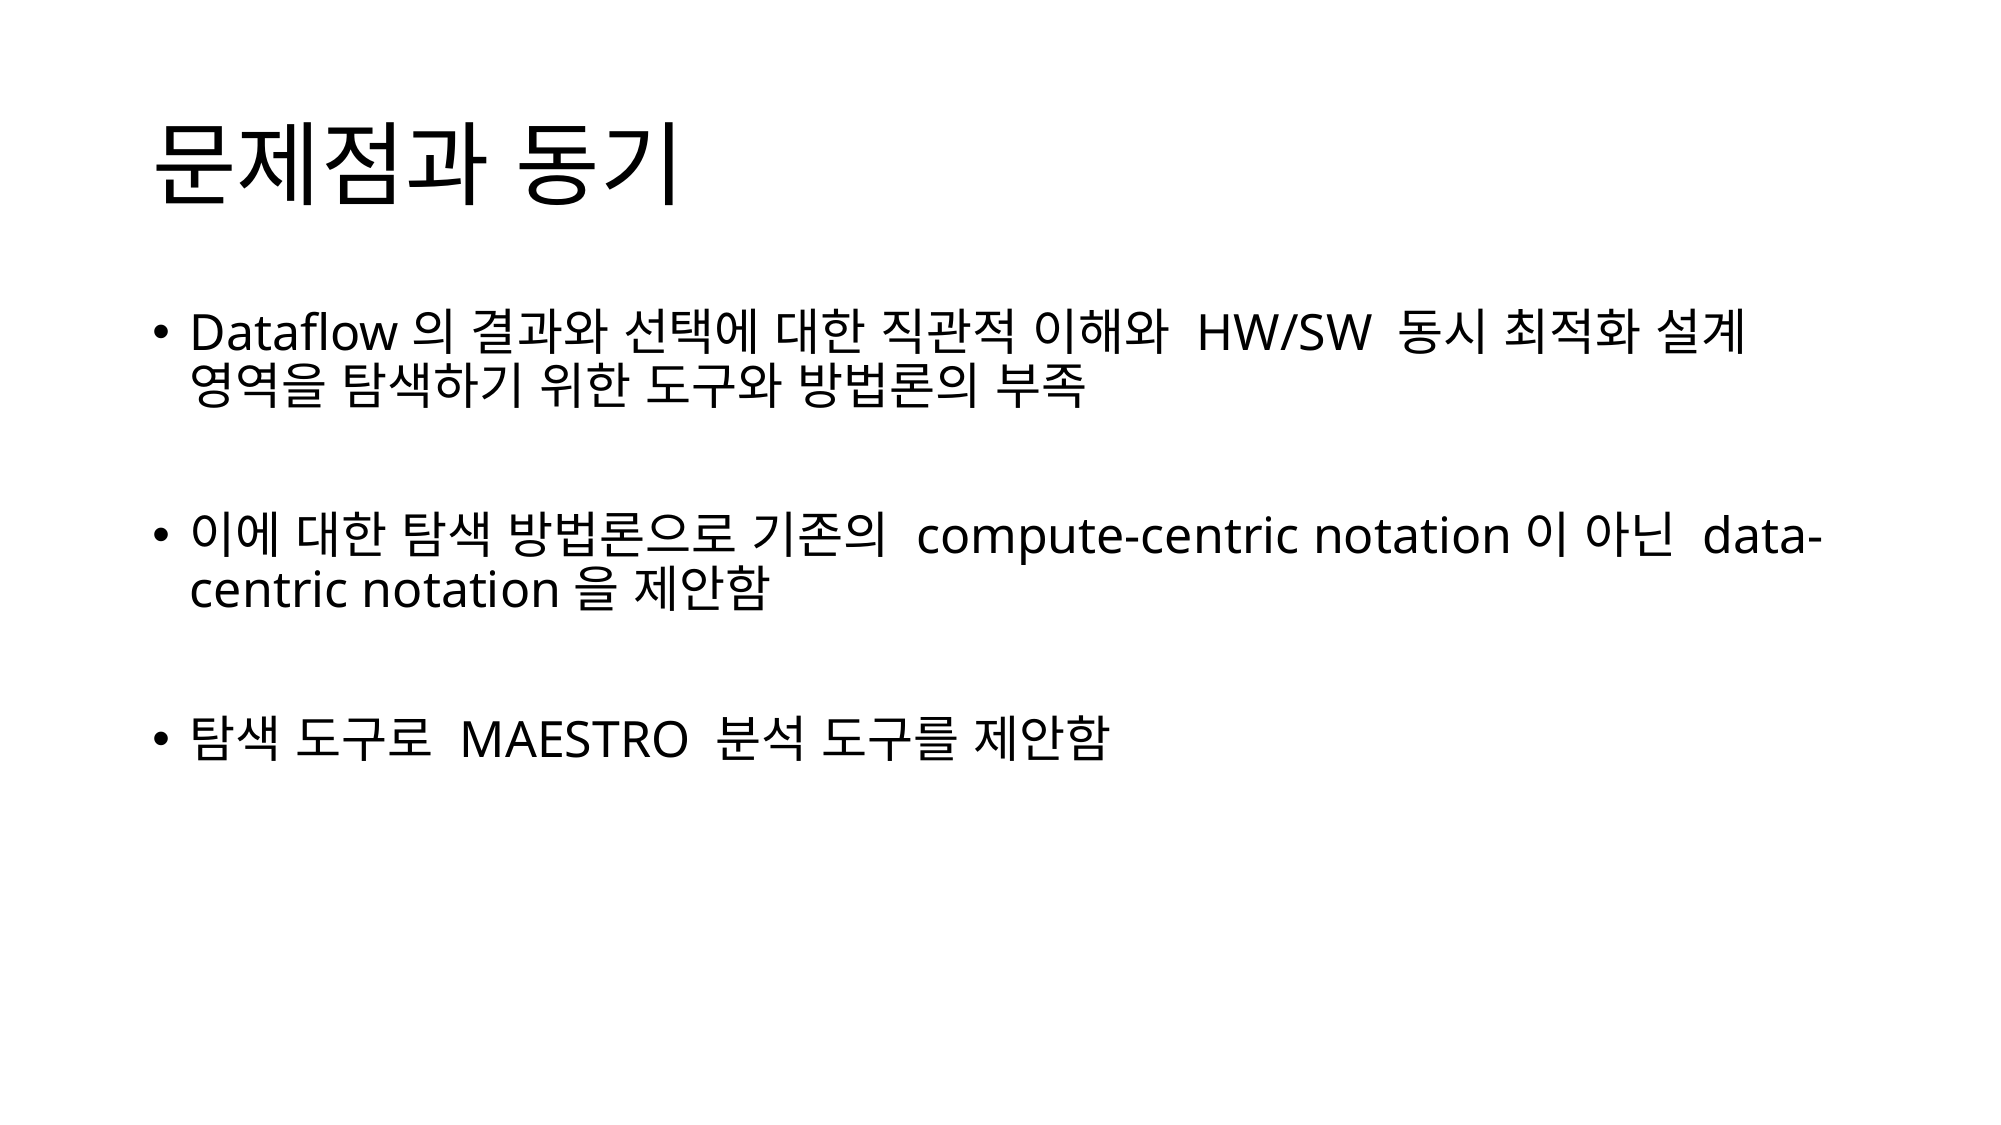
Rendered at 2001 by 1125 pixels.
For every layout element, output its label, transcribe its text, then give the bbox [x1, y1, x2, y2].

title 문제점과 동기 [137, 59, 1863, 278]
list Dataflow의 결과와 선택에 대한 직관적 이해와 HW/SW 동시 최적화 설계 영역을 탐색하기 위한 도구와 방법론의 부족 이에 대한 탐색 방법론으로 기존의 compute-centric notation이 아닌 data-centric notation을 제안함 탐색 도구로 MAESTRO 분석 도구를 제안함 [137, 299, 1863, 1014]
